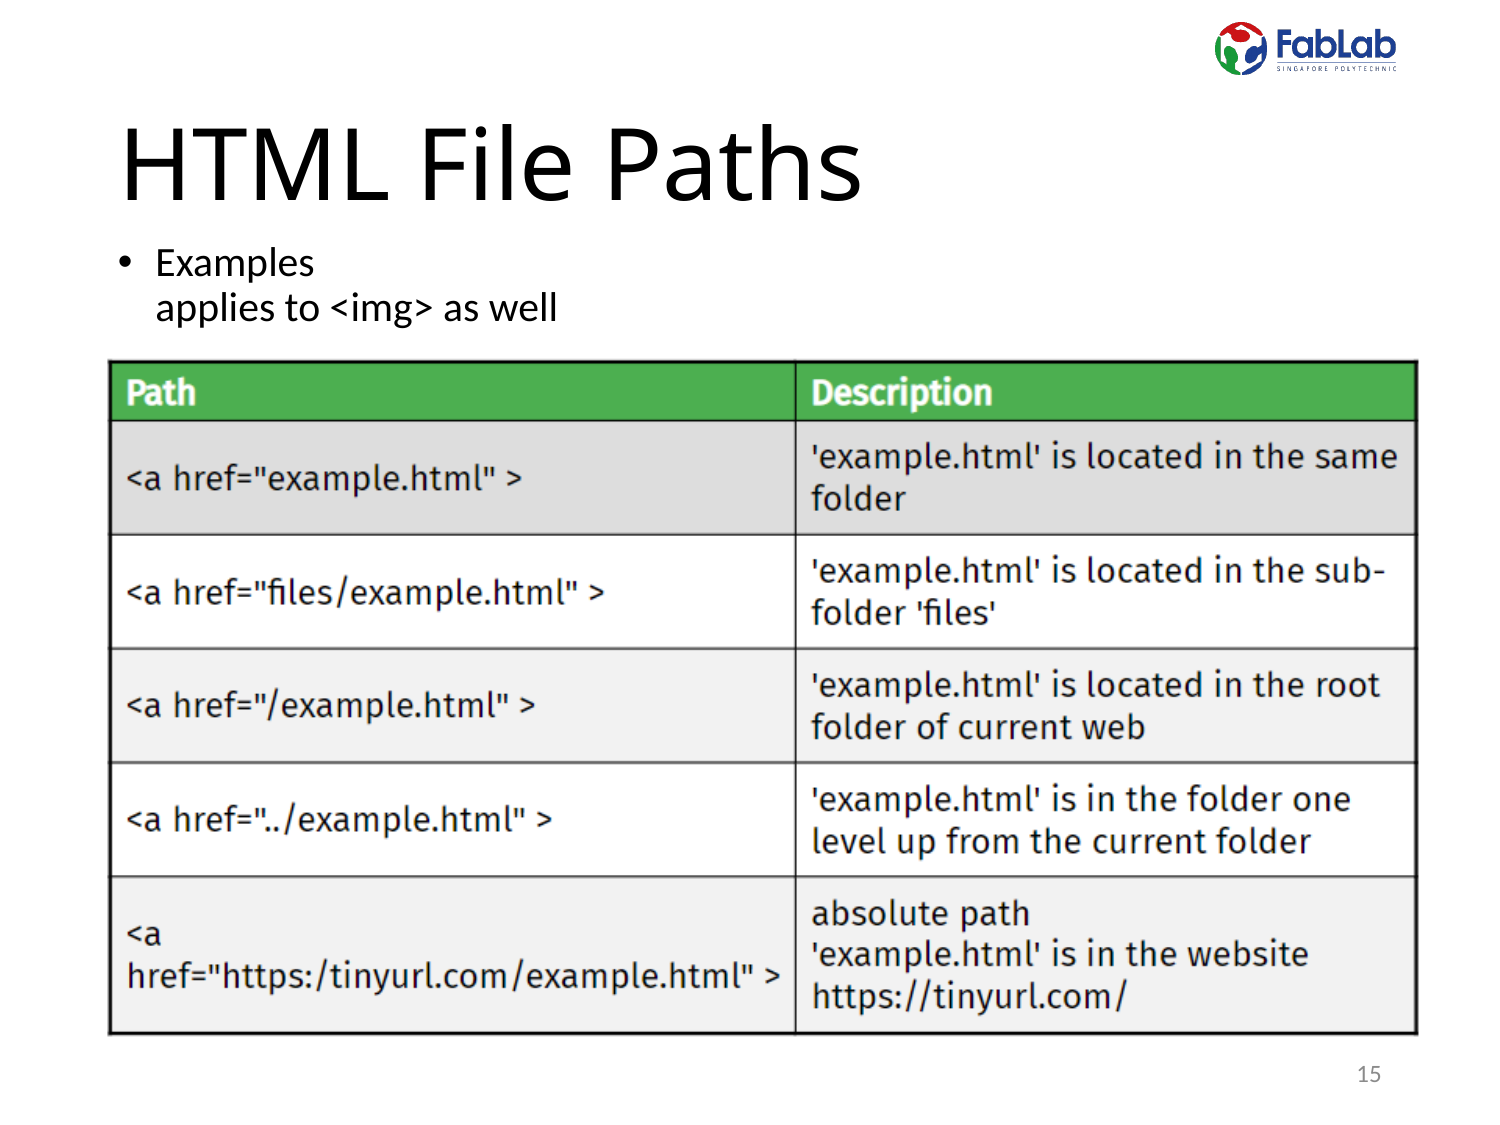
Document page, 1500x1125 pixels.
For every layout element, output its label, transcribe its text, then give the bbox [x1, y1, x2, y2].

slide_number 15 [1059, 1043, 1397, 1103]
picture [103, 356, 1425, 1043]
picture [1215, 22, 1396, 59]
list Examples applies to <img> as well [103, 233, 1397, 356]
title HTML File Paths [103, 59, 1397, 233]
